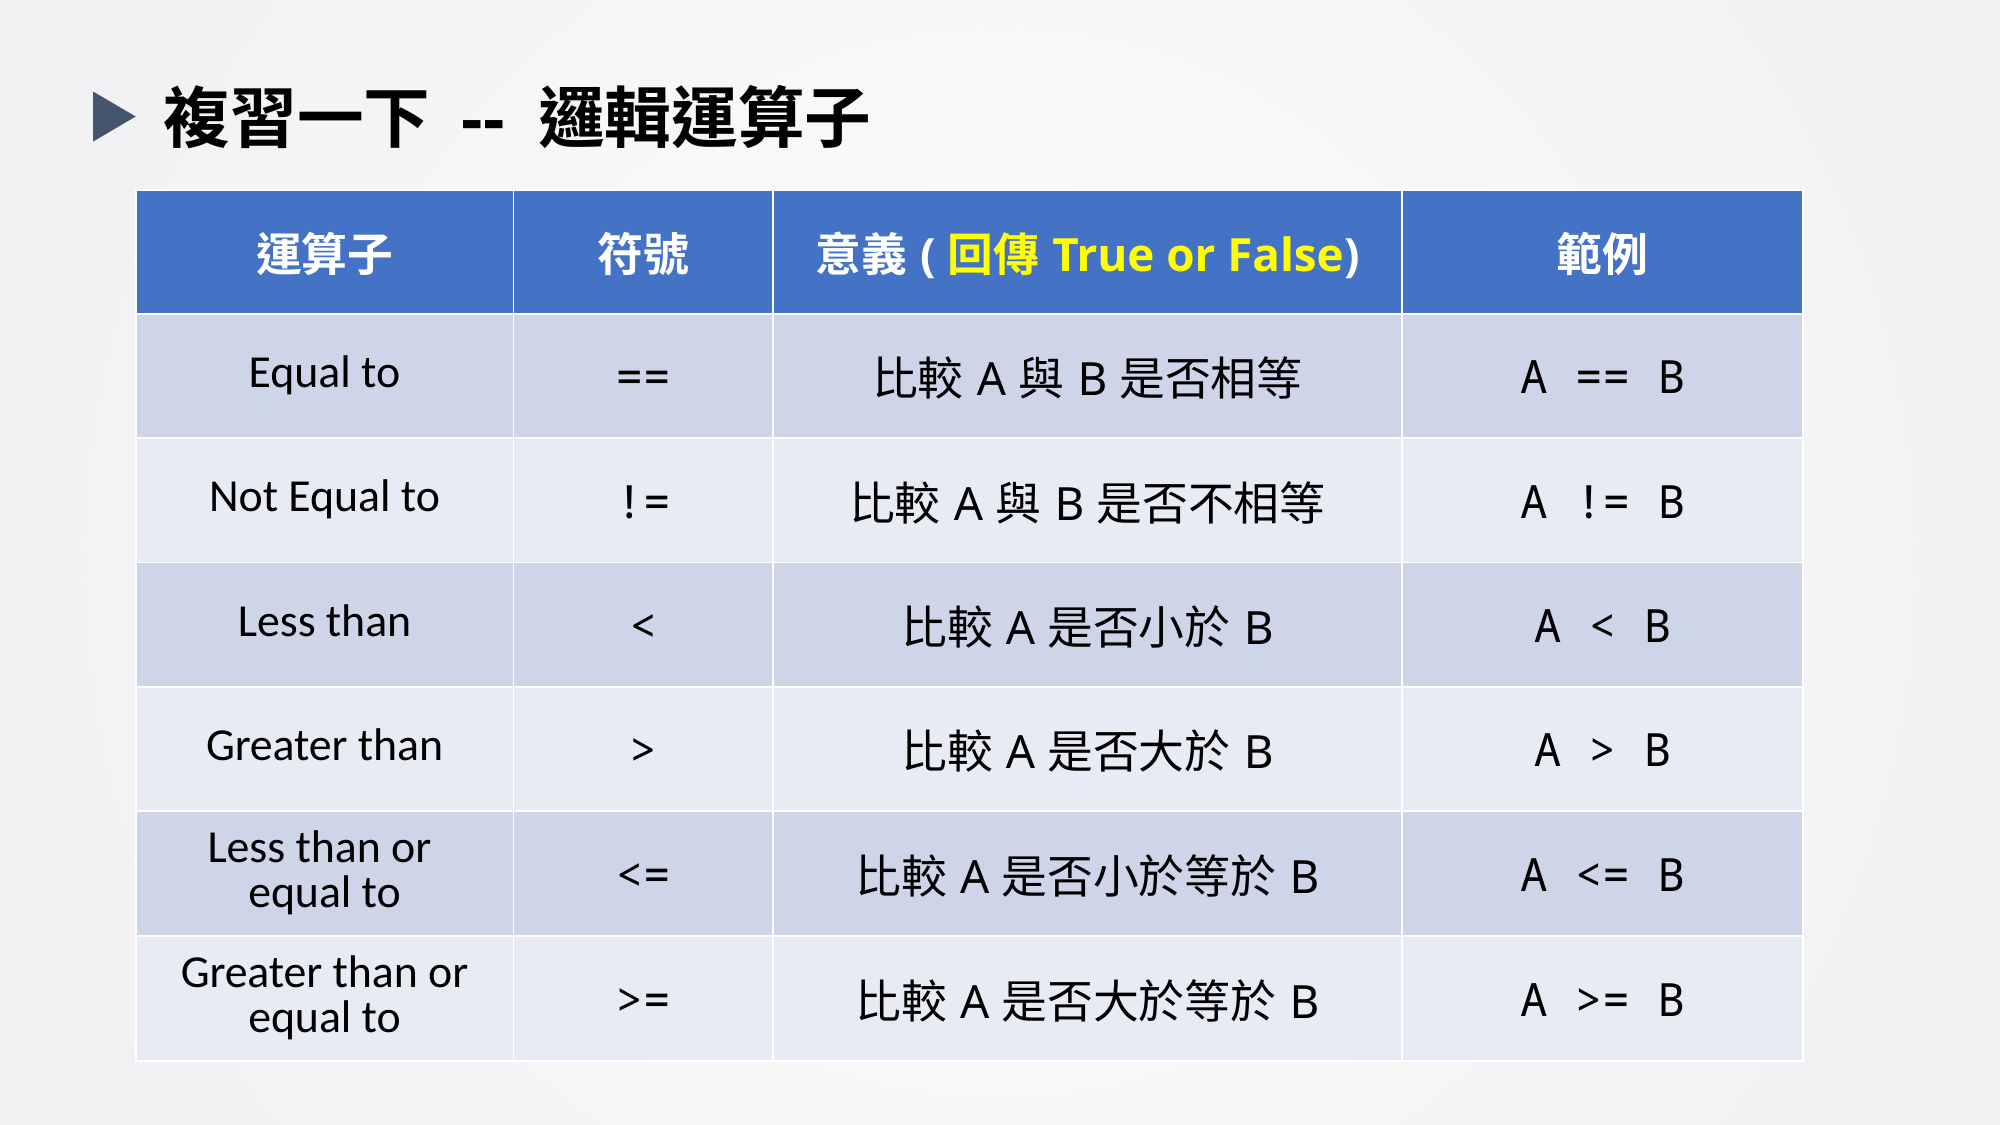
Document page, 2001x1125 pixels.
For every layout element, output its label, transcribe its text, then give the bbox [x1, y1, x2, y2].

table_cell A > B [1403, 688, 1802, 810]
table_cell A == B [1403, 315, 1802, 437]
table_cell 比較A與B是否相等 [774, 315, 1401, 437]
table_cell 比較A是否大於B [774, 688, 1401, 810]
table_cell A != B [1403, 439, 1802, 562]
table_cell A <= B [1403, 812, 1802, 935]
table_cell == [514, 315, 772, 437]
table_cell Less than or equal to [137, 812, 513, 935]
table_cell < [514, 563, 772, 686]
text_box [93, 68, 1905, 165]
table_cell A >= B [1403, 937, 1802, 1060]
table_cell >= [514, 937, 772, 1060]
table_cell A < B [1403, 563, 1802, 686]
table_cell 比較A是否小於等於B [774, 812, 1401, 935]
table_cell 比較A是否大於等於B [774, 937, 1401, 1060]
table_cell Equal to [137, 315, 513, 437]
table_cell != [514, 439, 772, 562]
table_cell Not Equal to [137, 439, 513, 562]
table_cell Greater than or equal to [137, 937, 513, 1060]
table_cell 比較A與B是否不相等 [774, 439, 1401, 562]
table_cell Less than [137, 563, 513, 686]
table_cell Greater than [137, 688, 513, 810]
table_cell 比較A是否小於B [774, 563, 1401, 686]
table_header 運算子 [137, 191, 513, 313]
table_header 意義(回傳True or False) [774, 191, 1401, 313]
table_header 符號 [514, 191, 772, 313]
table_header 範例 [1403, 191, 1802, 313]
table_cell > [514, 688, 772, 810]
table_cell <= [514, 812, 772, 935]
